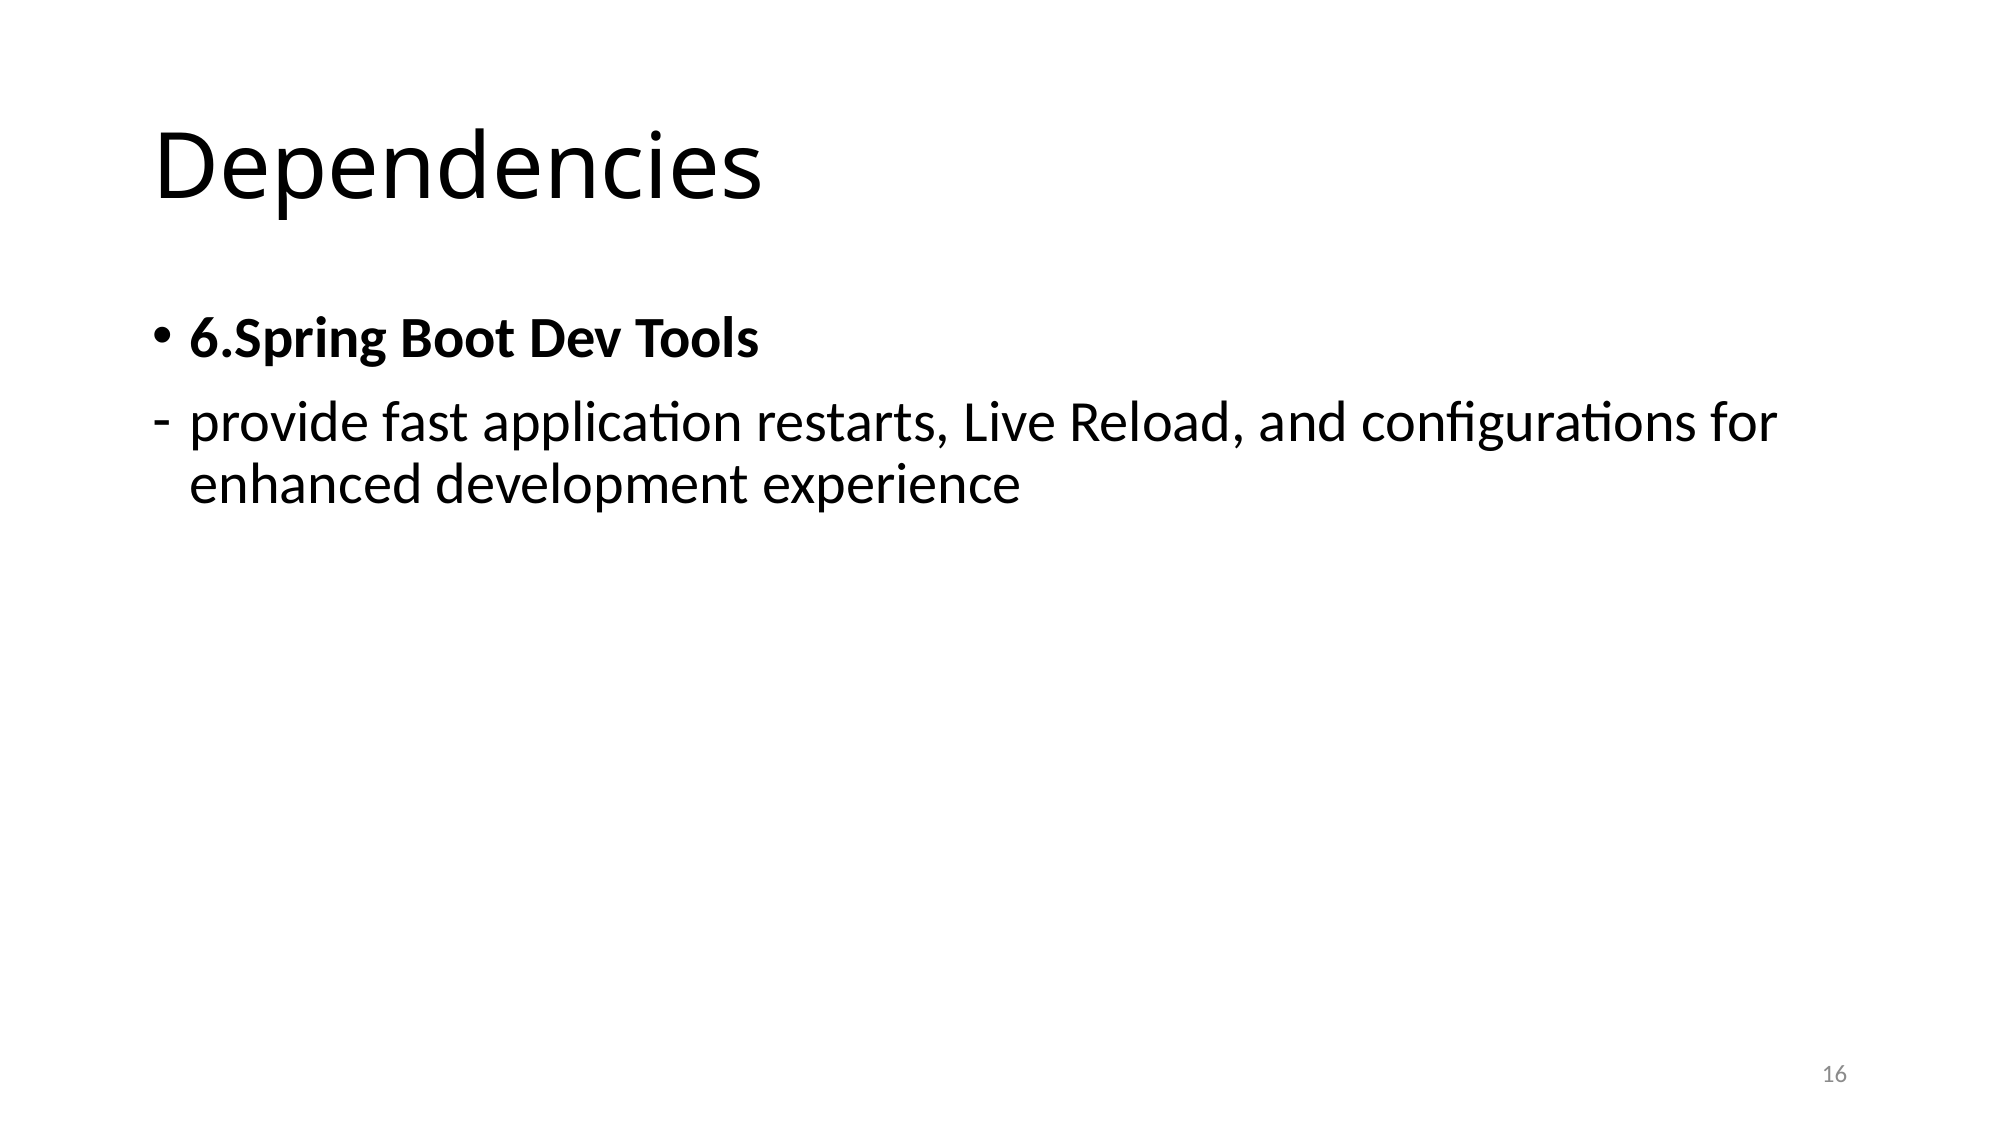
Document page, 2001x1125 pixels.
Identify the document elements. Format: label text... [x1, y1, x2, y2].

title Dependencies [137, 59, 1863, 278]
slide_number 16 [1412, 1042, 1863, 1103]
list 6.Spring Boot Dev Tools provide fast application restarts, Live Reload, and configurations for enhanced development experience [137, 299, 1863, 1014]
